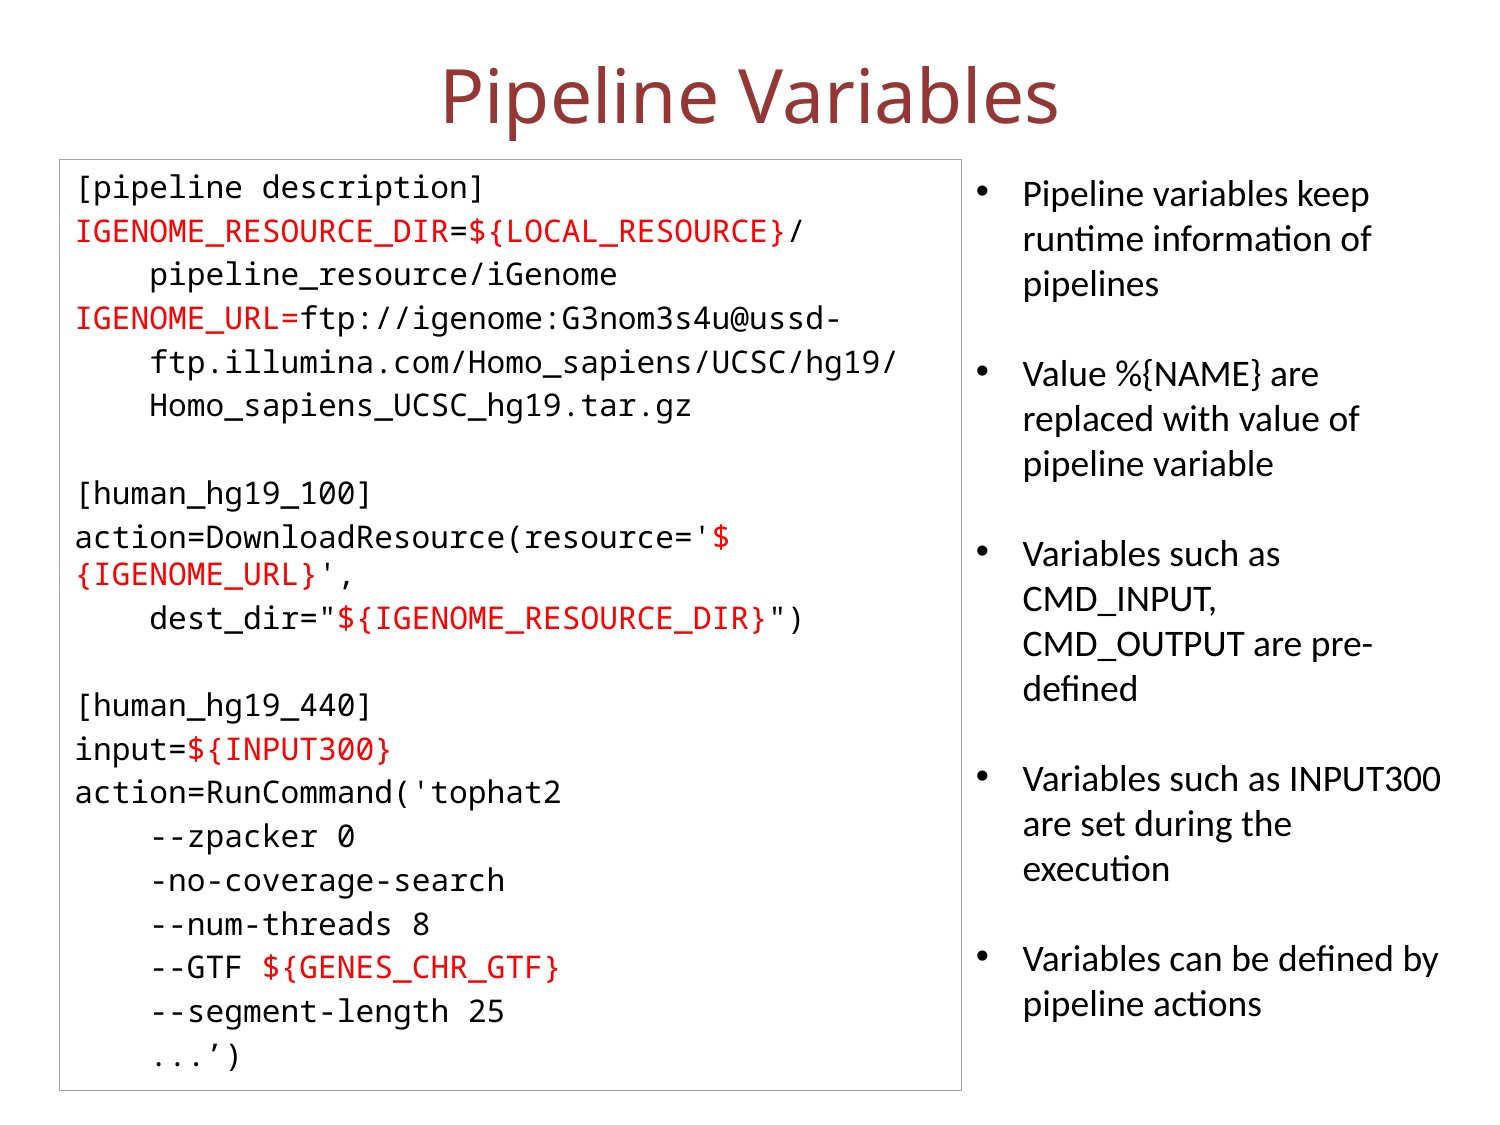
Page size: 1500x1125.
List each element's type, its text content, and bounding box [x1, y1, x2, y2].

text_box Pipeline variables keep runtime information of pipelines Value %{NAME} are replaced with value of pipeline variable Variables such as CMD_INPUT, CMD_OUTPUT are pre-defined Variables such as INPUT300 are set during the execution Variables can be defined by pipeline actions [961, 161, 1457, 1031]
title Pipeline Variables [0, 0, 1500, 188]
list [pipeline description] IGENOME_RESOURCE_DIR=${LOCAL_RESOURCE}/ pipeline_resource/iGenome IGENOME_URL=ftp://igenome:G3nom3s4u@ussd- ftp.illumina.com/Homo_sapiens/UCSC/hg19/ Homo_sapiens_UCSC_hg19.tar.gz [human_hg19_100] action=DownloadResource(resource='${IGENOME_URL}', dest_dir="${IGENOME_RESOURCE_DIR}") [human_hg19_440] input=${INPUT300} action=RunCommand('tophat2 --zpacker 0 -no-coverage-search --num-threads 8 --GTF ${GENES_CHR_GTF} --segment-length 25 ...’) [59, 159, 962, 1091]
